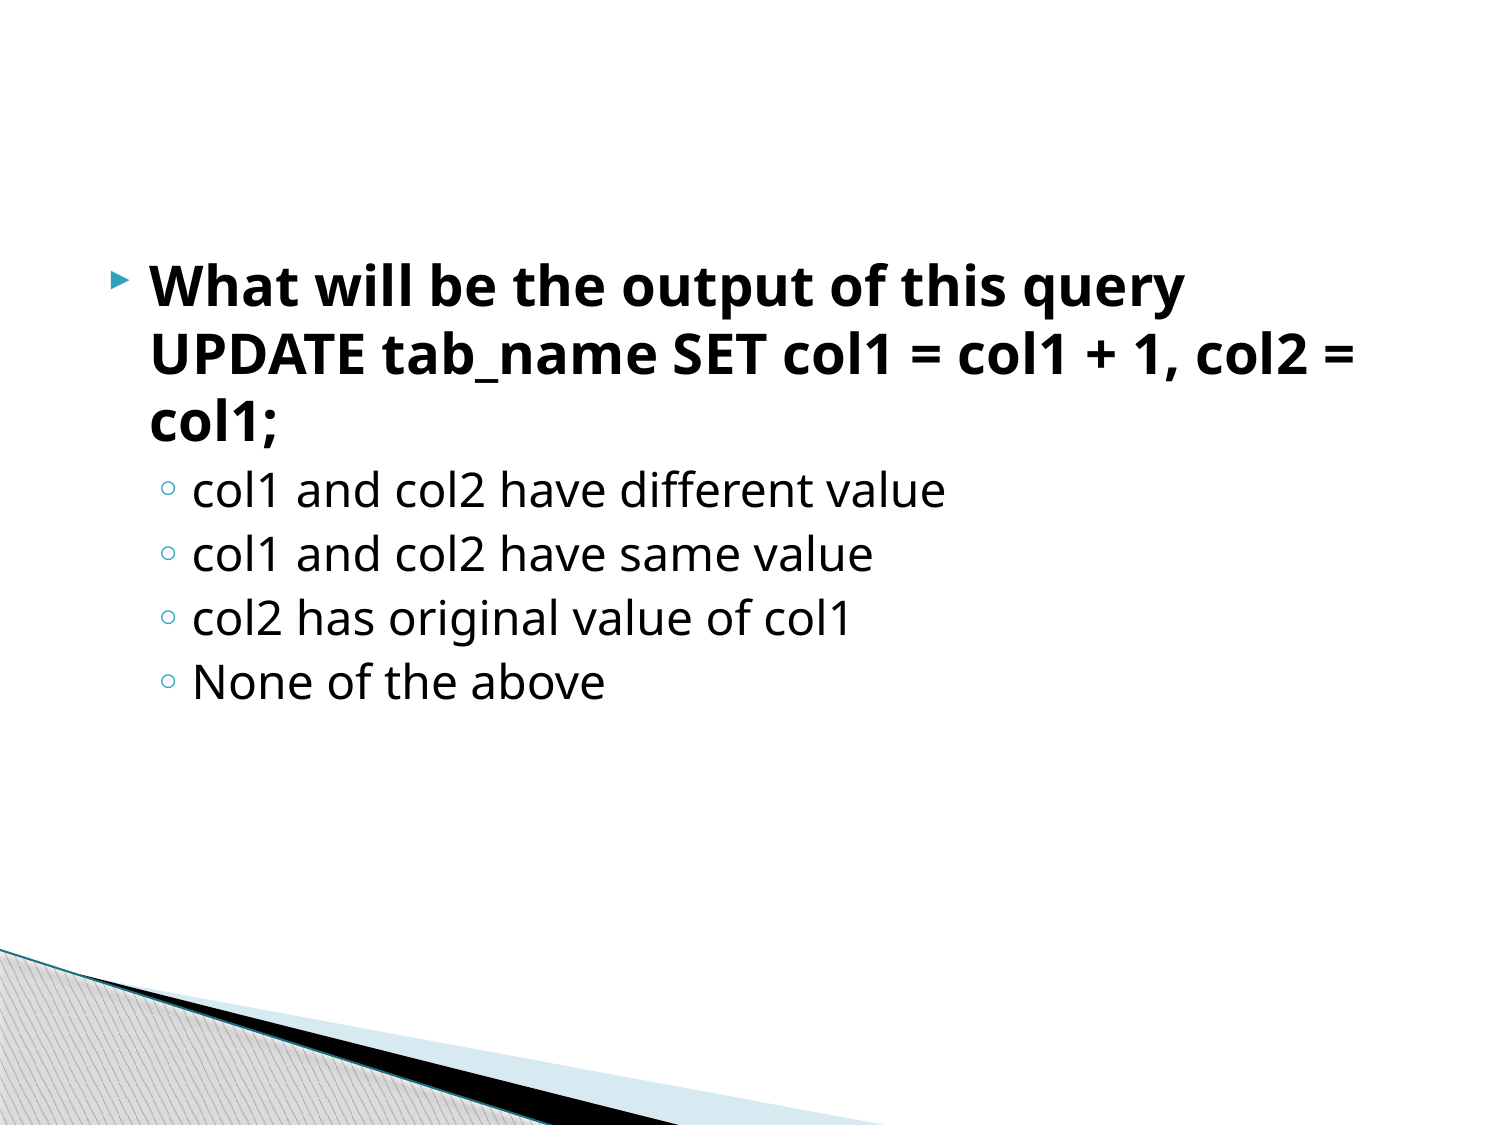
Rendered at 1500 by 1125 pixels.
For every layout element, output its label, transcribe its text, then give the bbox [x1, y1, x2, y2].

list What will be the output of this query UPDATE tab_name SET col1 = col1 + 1, col2 = col1; col1 and col2 have different value col1 and col2 have same value col2 has original value of col1 None of the above [75, 243, 1425, 986]
